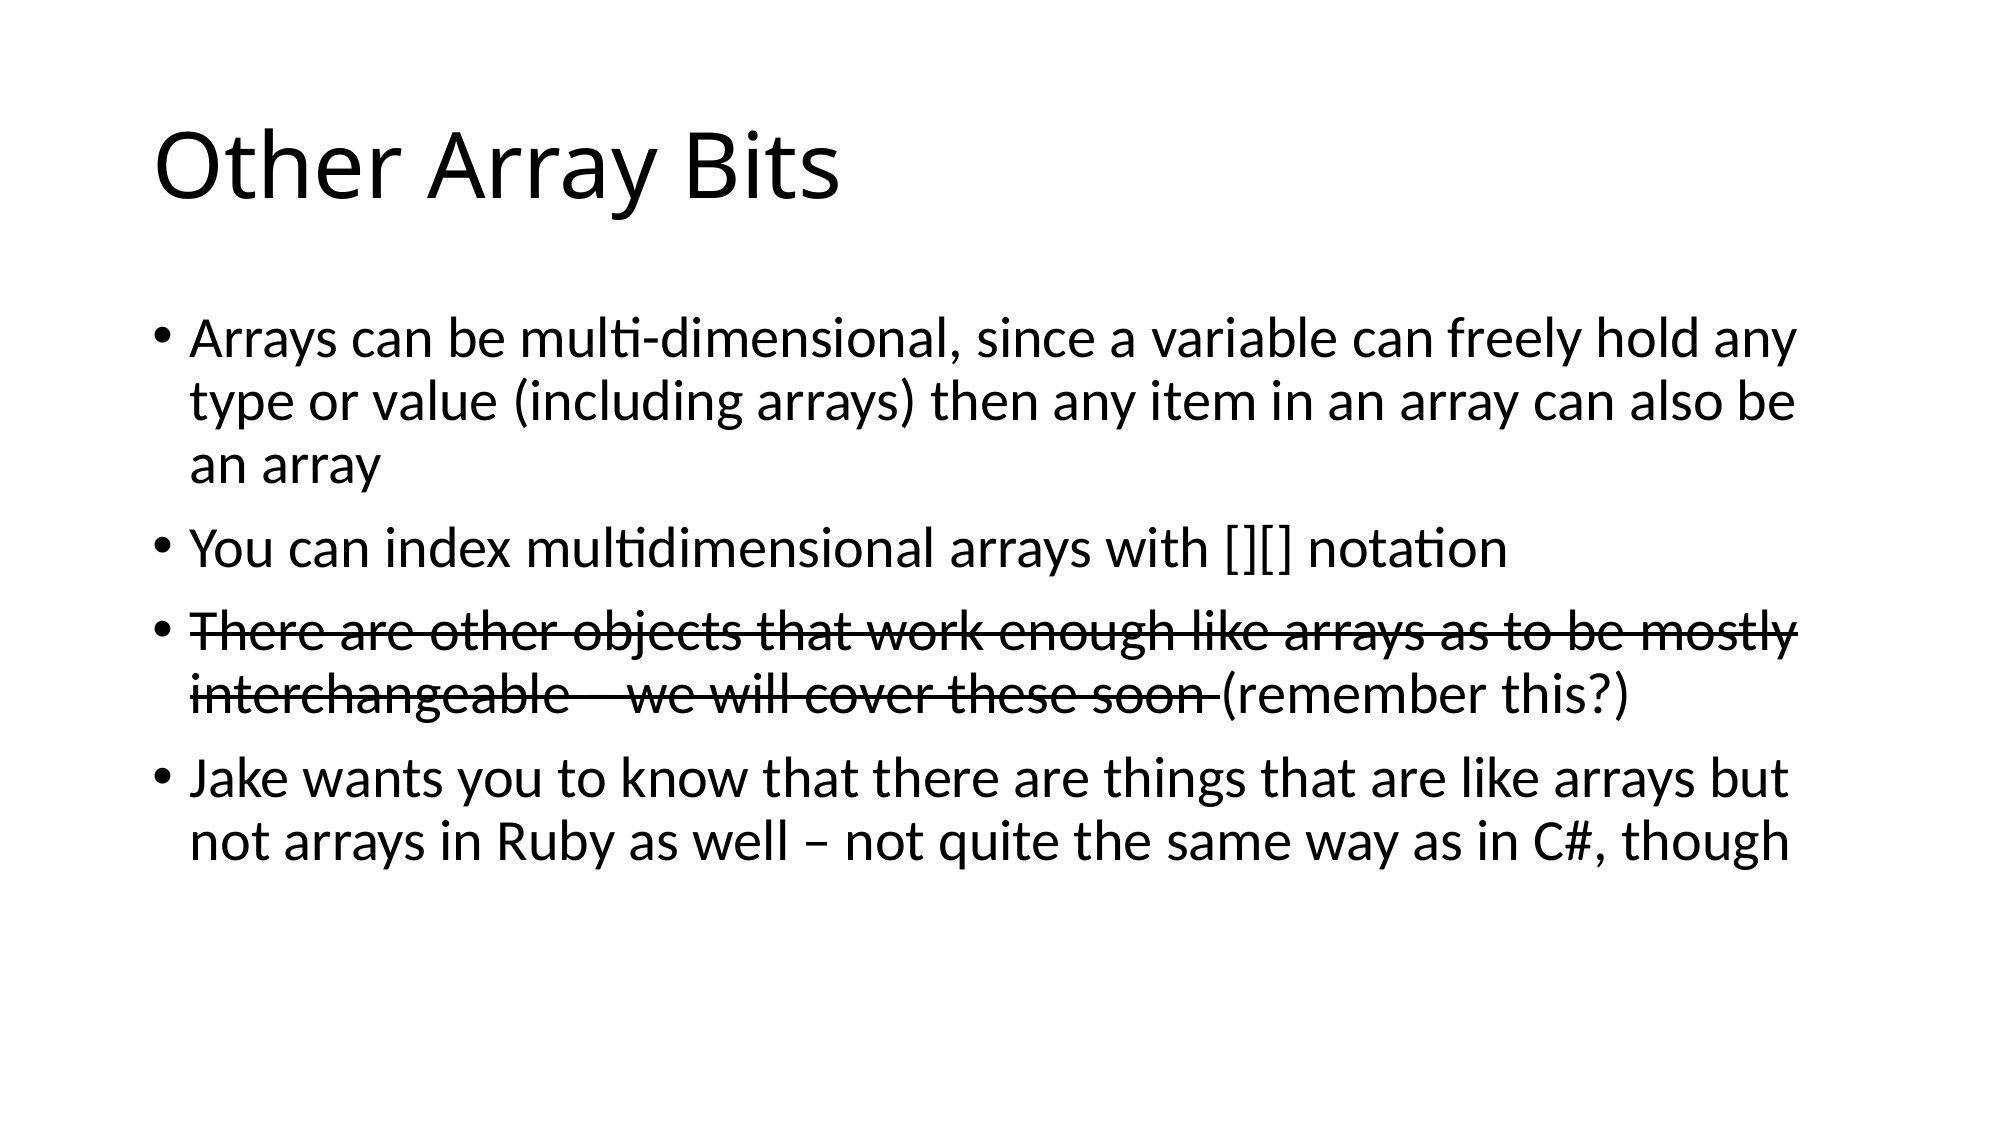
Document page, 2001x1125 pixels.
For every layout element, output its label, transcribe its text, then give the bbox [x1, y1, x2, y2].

title Other Array Bits [137, 59, 1863, 278]
list Arrays can be multi-dimensional, since a variable can freely hold any type or value (including arrays) then any item in an array can also be an array You can index multidimensional arrays with [][] notation There are other objects that work enough like arrays as to be mostly interchangeable – we will cover these soon (remember this?) Jake wants you to know that there are things that are like arrays but not arrays in Ruby as well – not quite the same way as in C#, though [137, 299, 1863, 1014]
